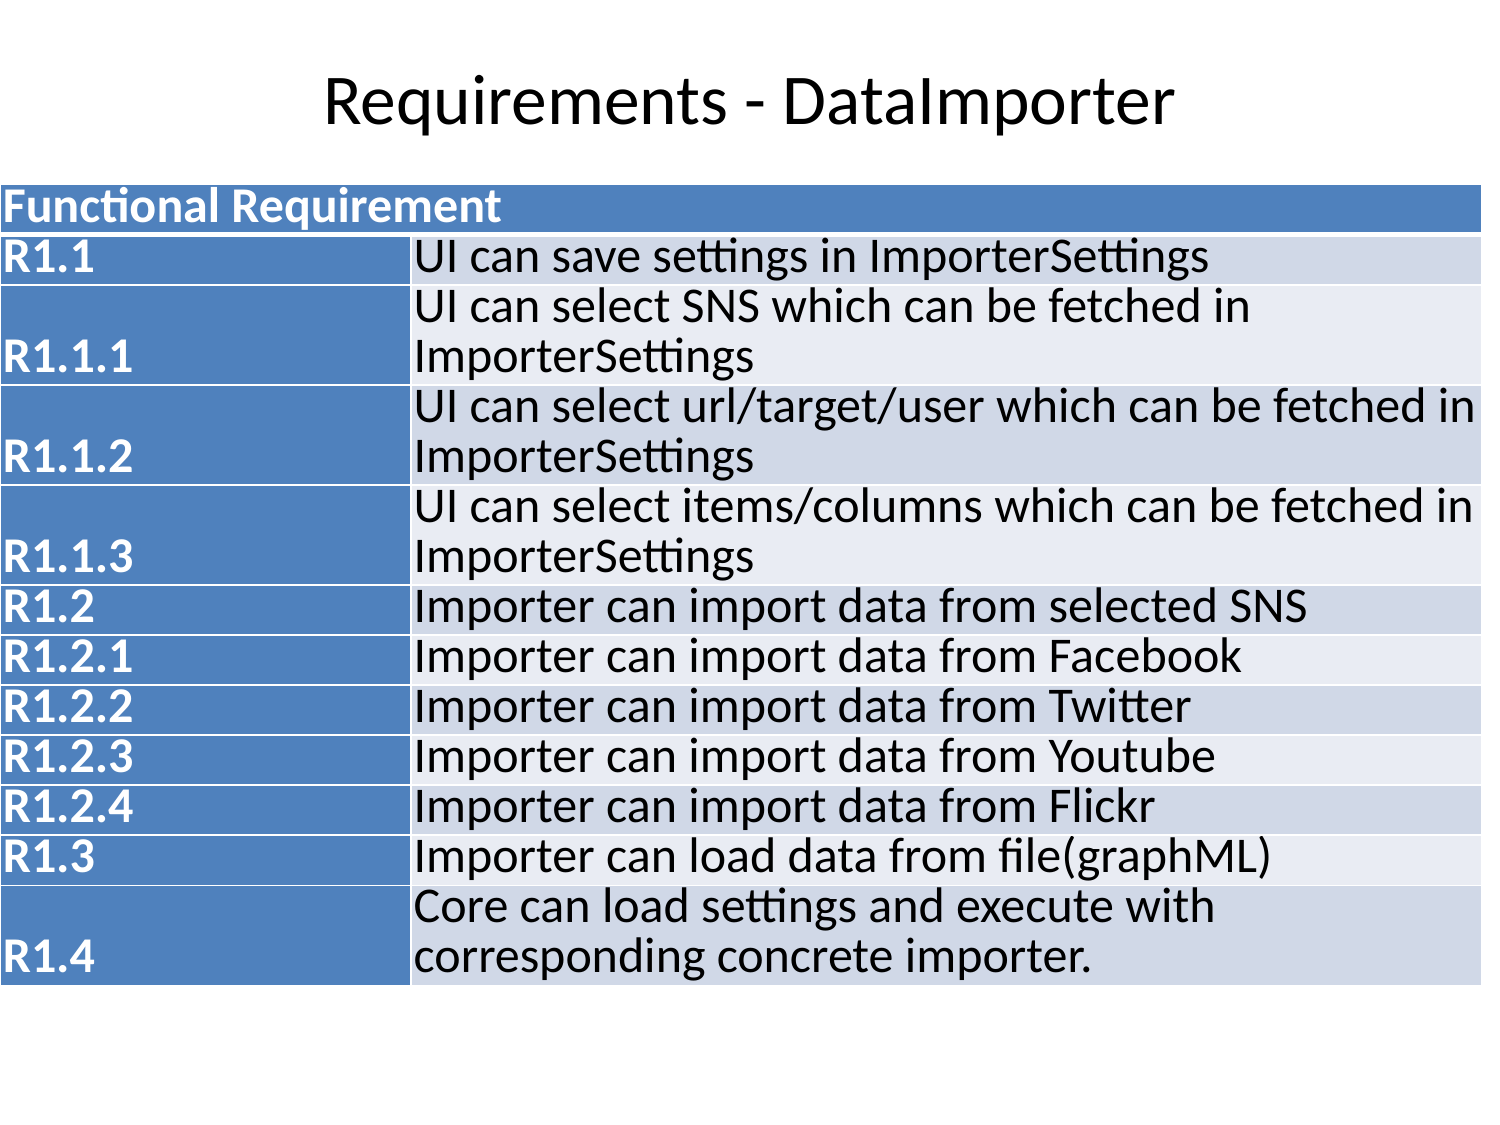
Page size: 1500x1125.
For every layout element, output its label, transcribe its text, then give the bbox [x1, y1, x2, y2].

table_cell Importer can import data from Flickr [412, 786, 1481, 834]
table_cell R1.3 [1, 836, 410, 885]
table_cell R1.1.2 [1, 386, 410, 484]
table_cell Importer can import data from Twitter [412, 686, 1481, 734]
table_cell UI can select url/target/user which can be fetched in ImporterSettings [412, 386, 1481, 484]
table_cell Importer can import data from Facebook [412, 636, 1481, 684]
table_cell UI can select items/columns which can be fetched in ImporterSettings [412, 486, 1481, 584]
table_cell R1.2.4 [1, 786, 410, 834]
table_cell UI can save settings in ImporterSettings [412, 237, 1481, 284]
table_cell Core can load settings and execute with corresponding concrete importer. [412, 886, 1481, 985]
table_cell R1.2.1 [1, 636, 410, 684]
table_cell UI can select SNS which can be fetched in ImporterSettings [412, 286, 1481, 384]
table_cell R1.2 [1, 586, 410, 634]
table_cell R1.1.1 [1, 286, 410, 384]
title Requirements - DataImporter [75, 45, 1425, 184]
table_cell Importer can import data from selected SNS [412, 586, 1481, 634]
table_cell R1.2.3 [1, 736, 410, 784]
table_cell R1.4 [1, 886, 410, 985]
table_cell Importer can load data from file(graphML) [412, 836, 1481, 885]
table_cell Importer can import data from Youtube [412, 736, 1481, 784]
table_cell R1.2.2 [1, 686, 410, 734]
table_header Functional Requirement [1, 185, 1481, 232]
table_cell R1.1 [1, 237, 410, 284]
table_cell R1.1.3 [1, 486, 410, 584]
